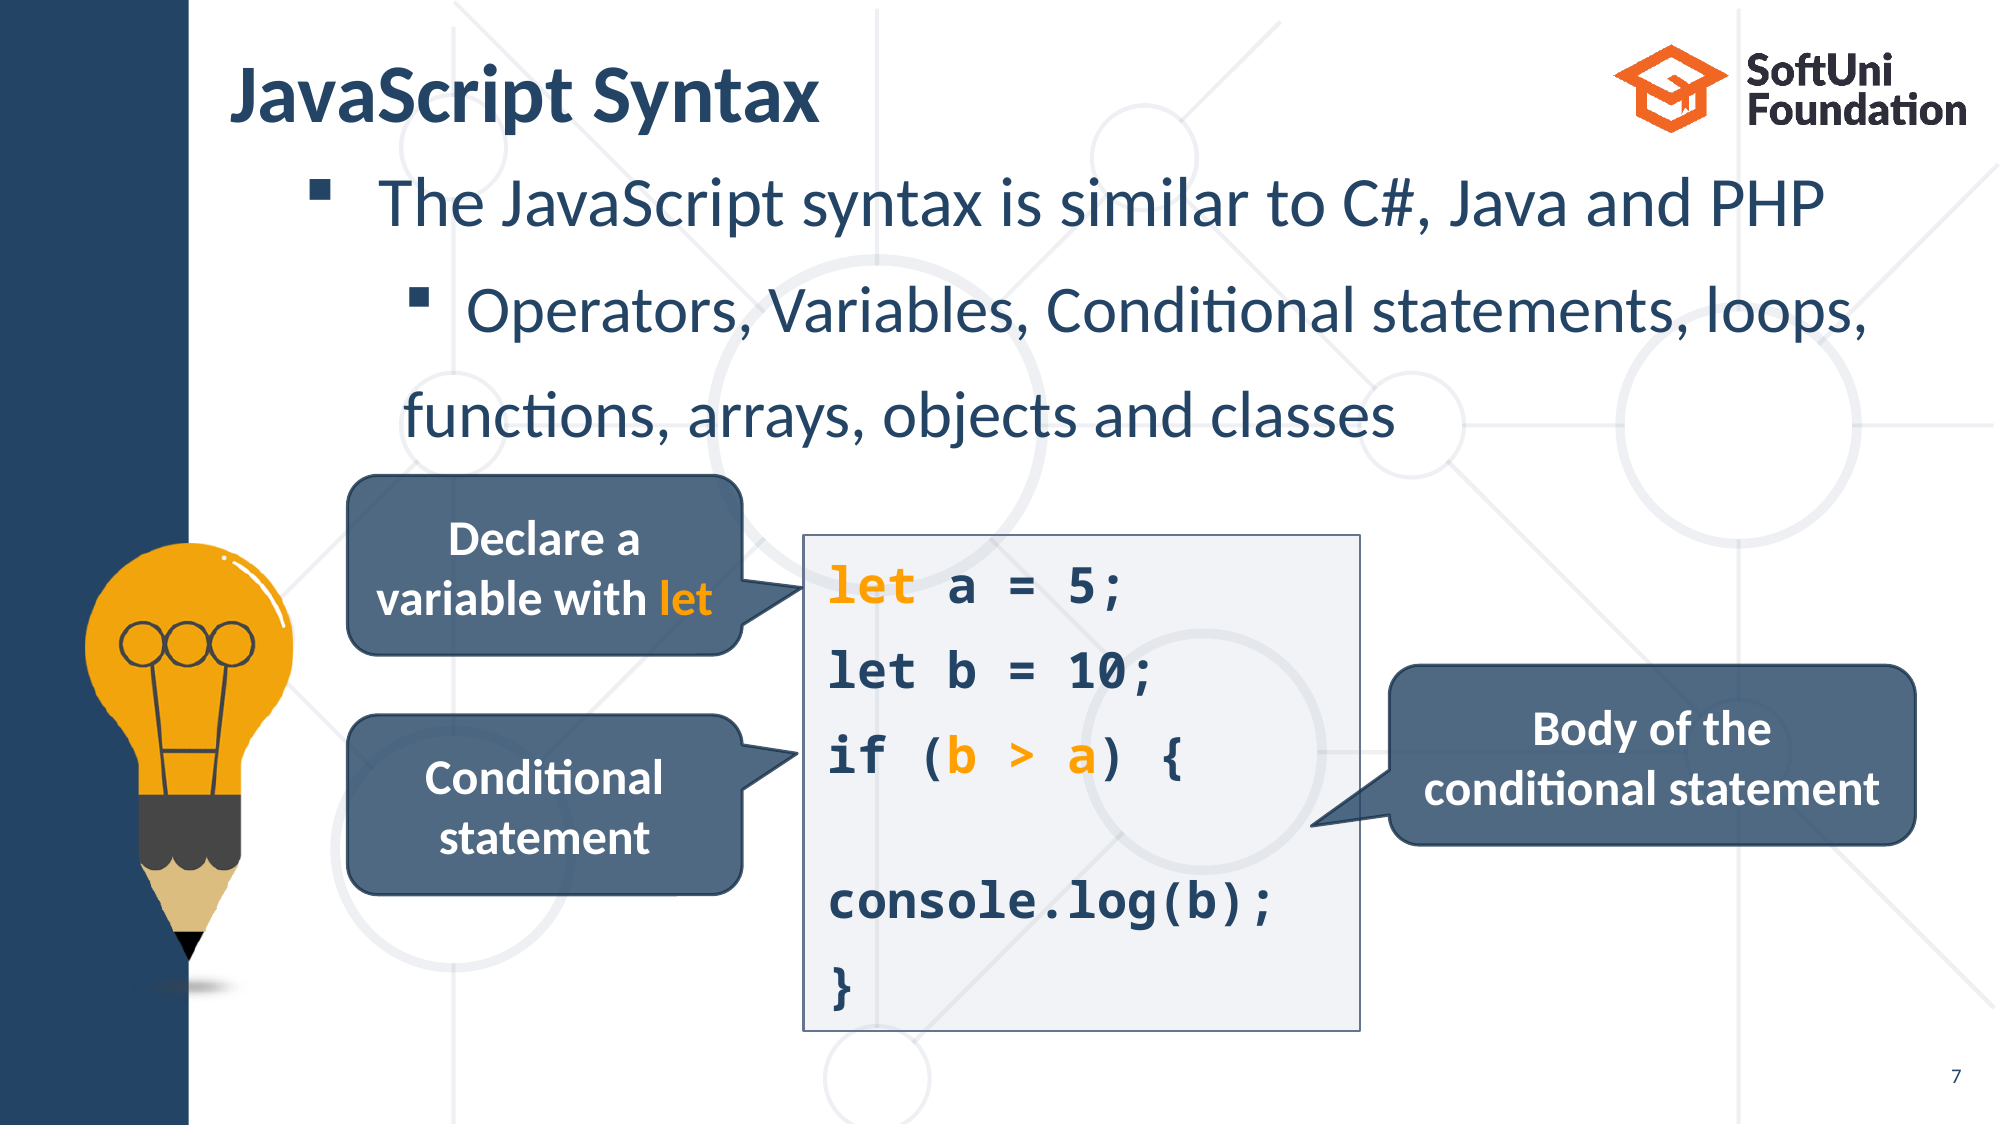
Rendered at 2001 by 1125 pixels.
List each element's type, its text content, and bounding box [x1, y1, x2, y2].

title JavaScript Syntax [212, 16, 1591, 162]
text_box let a = 5; let b = 10; if (b > a) { console.log(b); } [803, 535, 1360, 1031]
text_box Conditional statement [345, 712, 800, 897]
picture [85, 543, 286, 1003]
list The JavaScript syntax is similar to C#, Java and PHP Operators, Variables, Conditional statements, loops, functions, arrays, objects and classes [286, 149, 1933, 1016]
slide_number 7 [1897, 1049, 1968, 1101]
text_box Declare a variable with let [345, 473, 804, 658]
text_box Body of the conditional statement [1309, 663, 1918, 848]
picture [1613, 44, 1966, 133]
